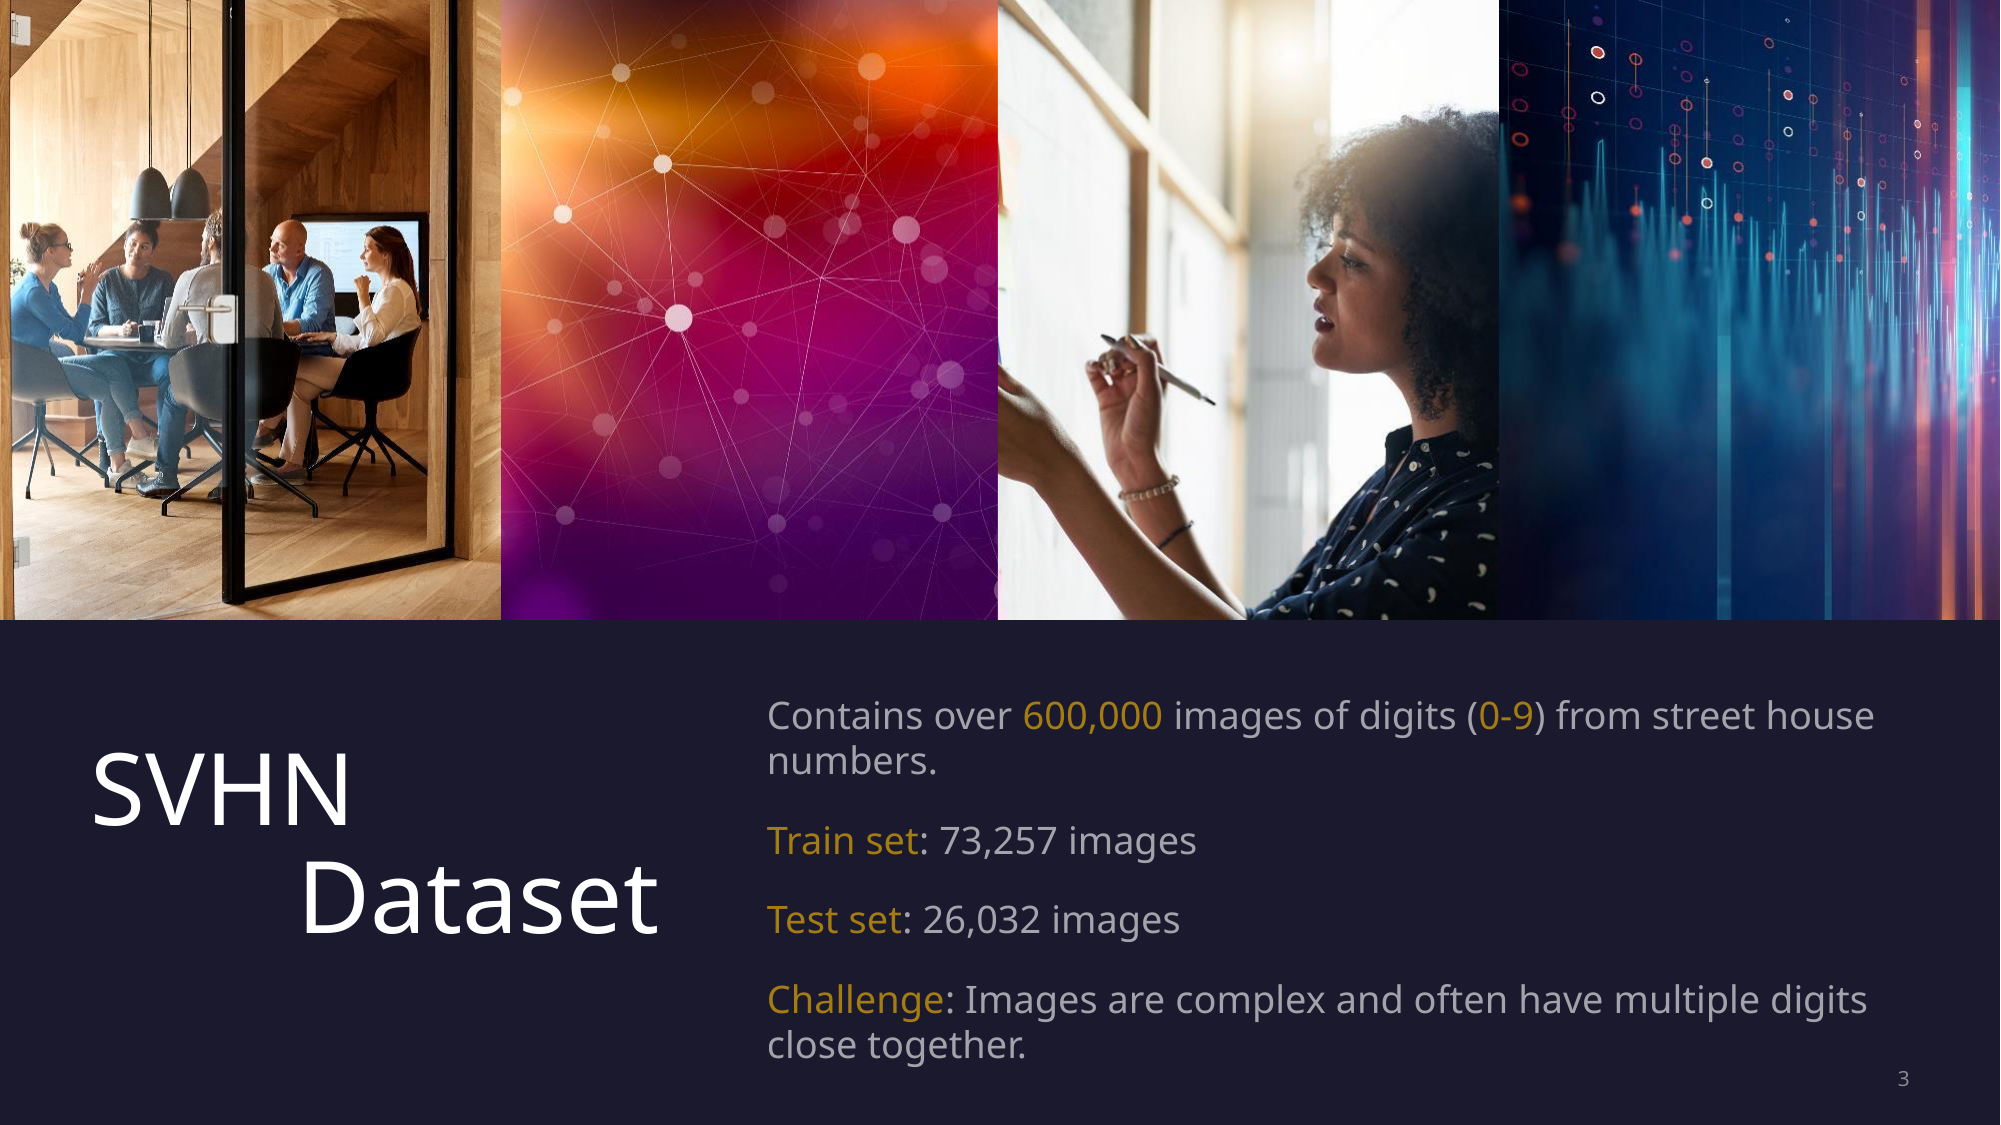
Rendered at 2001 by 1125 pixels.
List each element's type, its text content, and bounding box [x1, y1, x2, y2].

title SVHN Dataset [90, 739, 766, 996]
picture [0, 0, 2000, 620]
slide_number 3 [1632, 1067, 1910, 1093]
list Contains over 600,000 images of digits (0-9) from street house numbers. Train set: 73,257 images Test set: 26,032 images Challenge: Images are complex and often have multiple digits close together. [766, 691, 1884, 1068]
